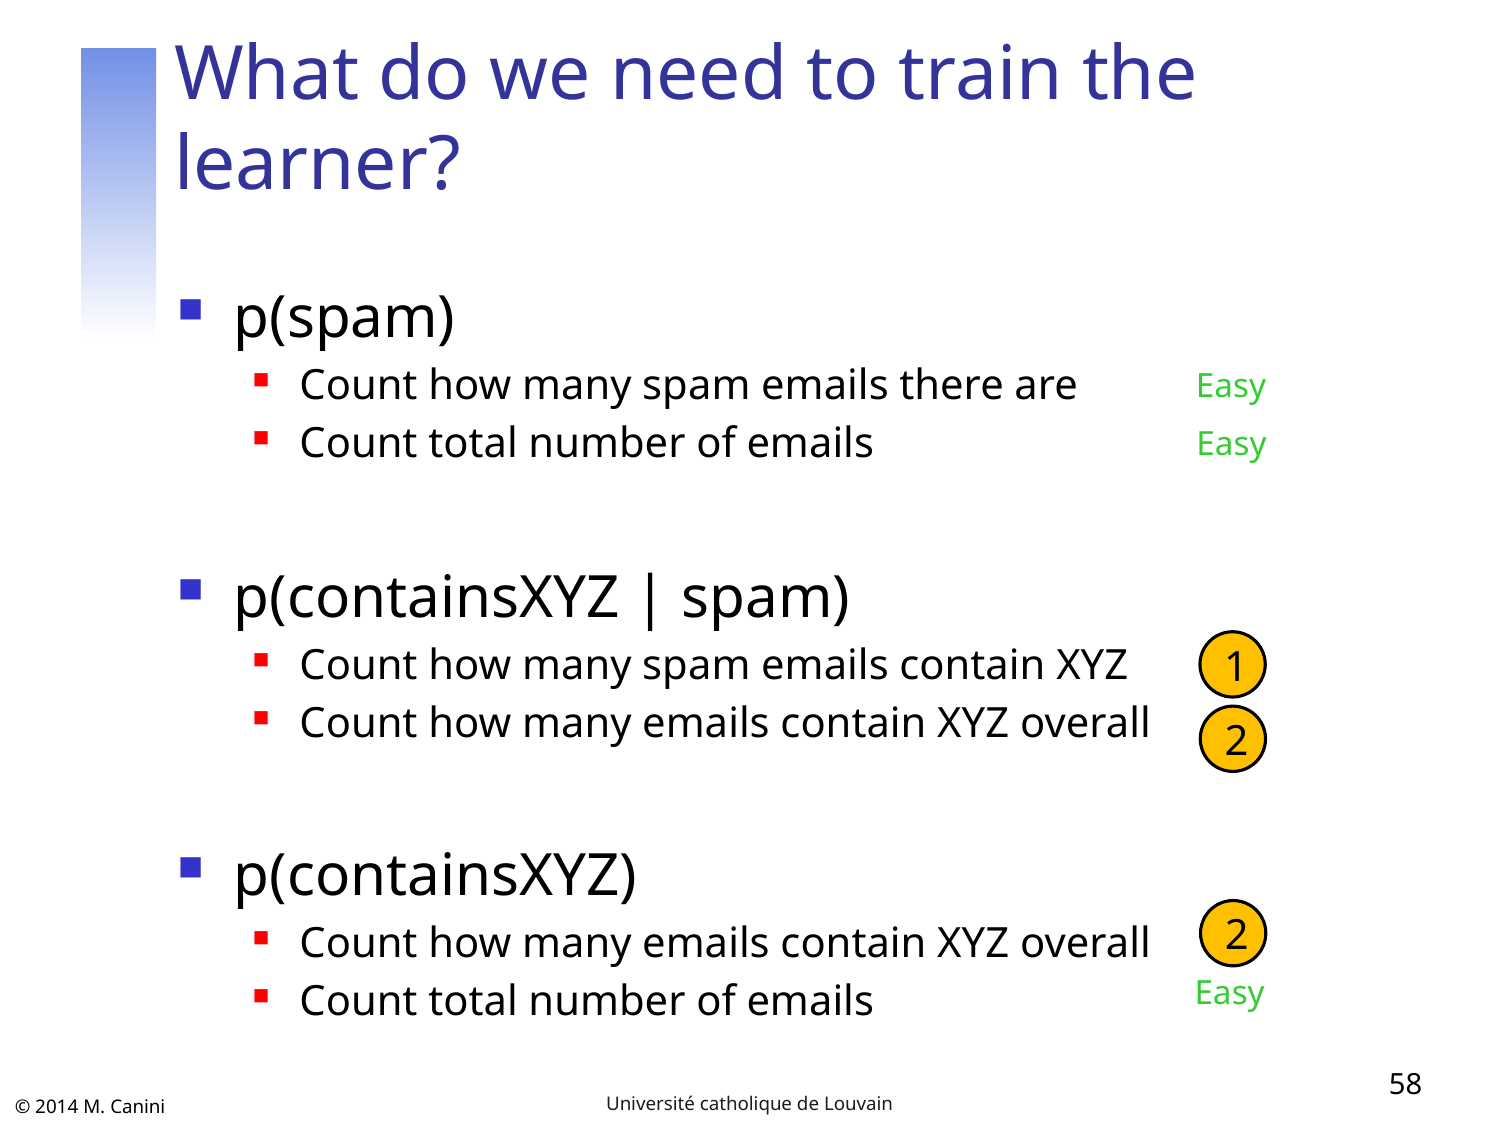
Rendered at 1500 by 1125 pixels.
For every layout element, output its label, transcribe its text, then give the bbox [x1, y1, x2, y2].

title What do we need to train the learner? [158, 49, 1465, 213]
text_box 2 [1200, 900, 1266, 966]
text_box 1 [1199, 631, 1266, 698]
text_box Easy [1181, 356, 1281, 412]
text_box 2 [1200, 706, 1266, 772]
text_box Easy [1179, 964, 1280, 1019]
text_box Easy [1181, 414, 1282, 470]
footer Université catholique de Louvain [512, 1083, 987, 1125]
list p(spam) Count how many spam emails there are Count total number of emails p(containsXYZ | spam) Count how many spam emails contain XYZ Count how many emails contain XYZ overall p(containsXYZ) Count how many emails contain XYZ overall Count total number of emails [162, 271, 1438, 1042]
slide_number 58 [1124, 1037, 1438, 1113]
